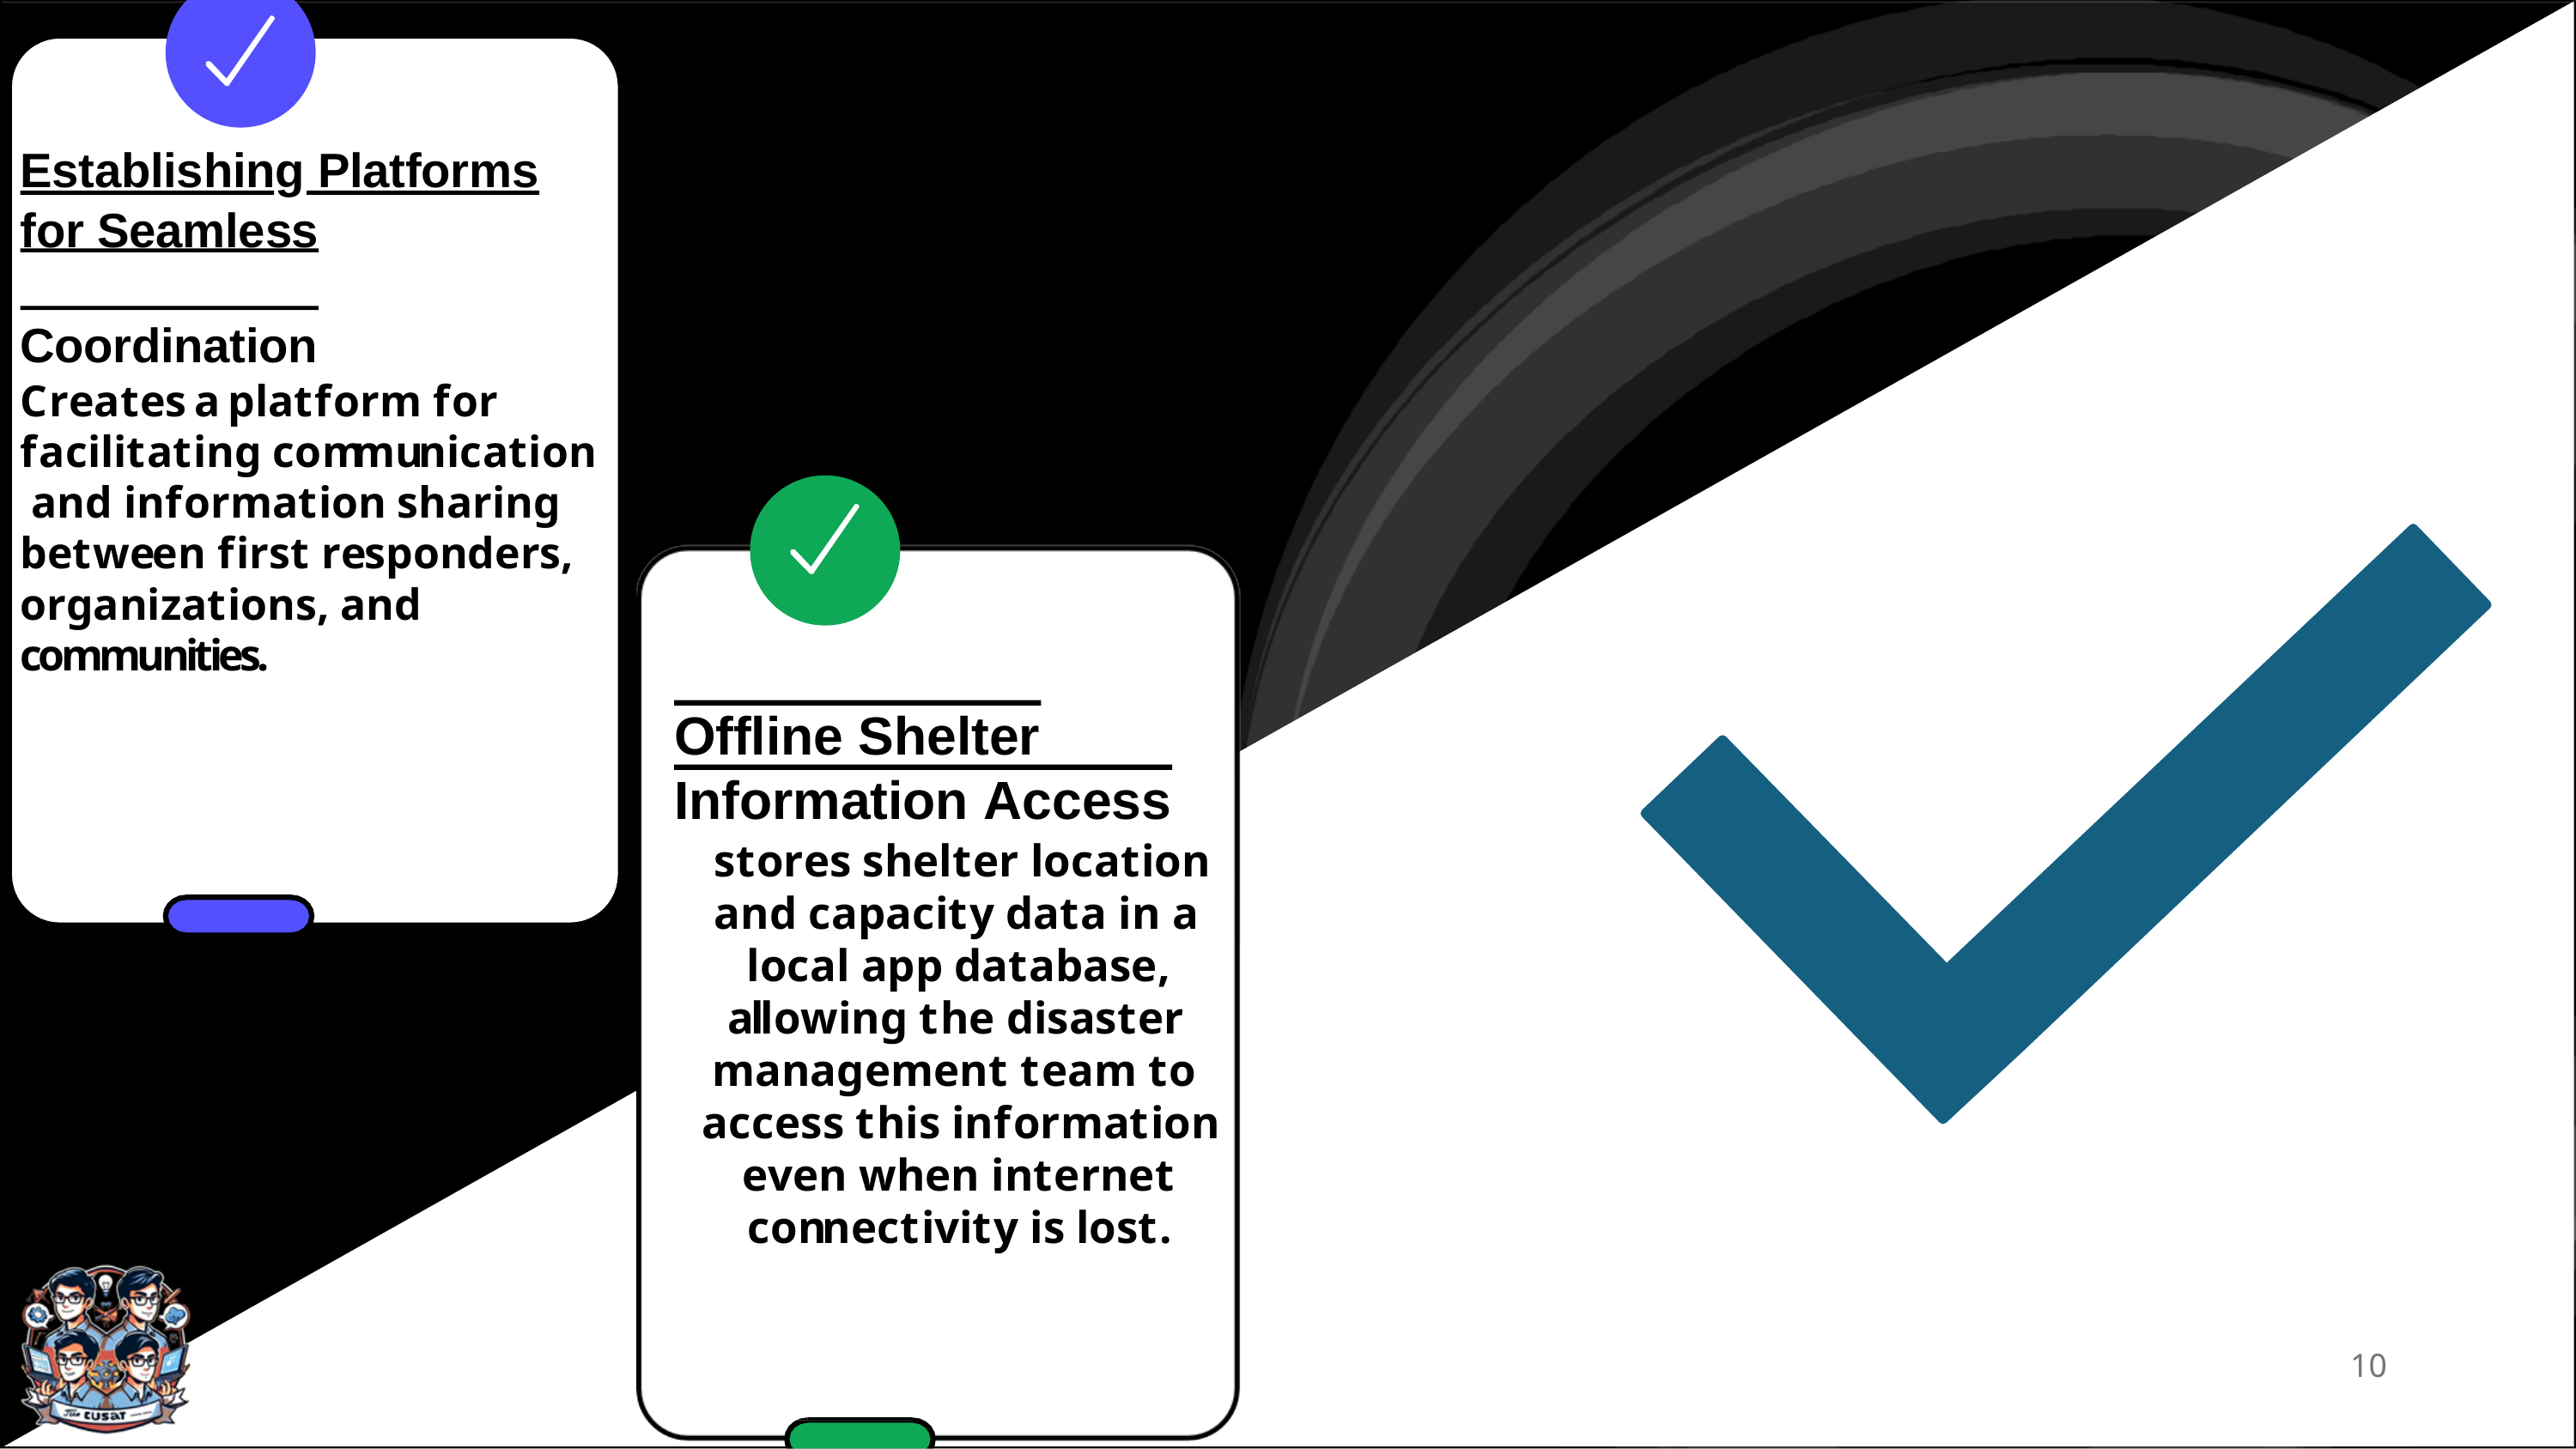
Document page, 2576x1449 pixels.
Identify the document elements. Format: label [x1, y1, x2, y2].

text_box [15, 0, 2058, 1449]
text_box [2058, 0, 2576, 1449]
text_box [0, 0, 10, 1449]
